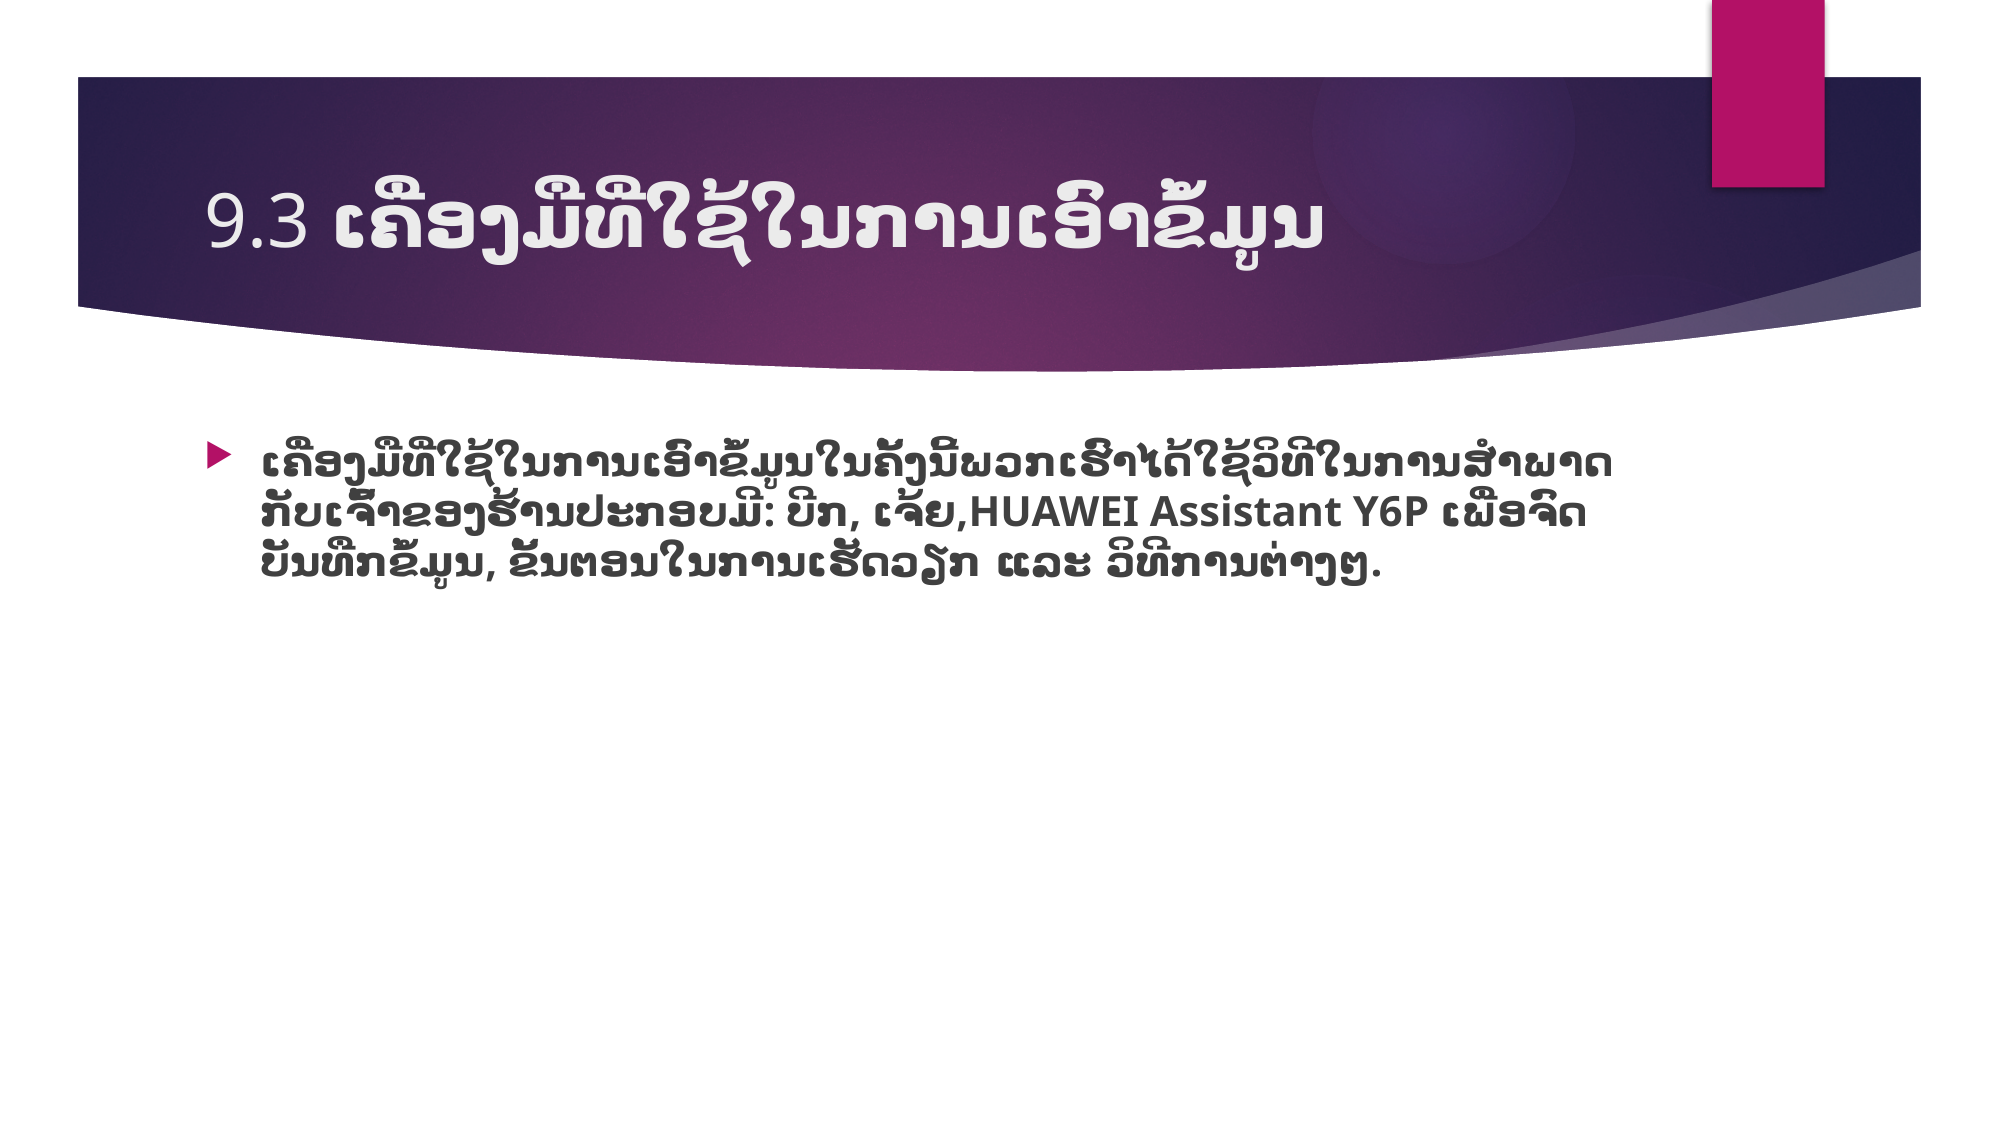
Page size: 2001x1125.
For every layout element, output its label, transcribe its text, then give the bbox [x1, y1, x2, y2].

title 9.3 ເຄື່ອງມືທີ່ໃຊ້ໃນການເອົາຂໍ້ມູນ [189, 159, 1627, 276]
list ເຄື່ອງມືທີ່ໃຊ້ໃນການເອົາຂໍ້ມູນໃນຄັ້ງນີ້ພວກເຮົາໄດ້ໃຊ້ວິທີໃນການສຳພາດກັບເຈົ້າຂອງຮ້ານປະກອບມີ: ບີກ, ເຈ້ຍ,HUAWEI Assistant Y6P ເພື່ອຈົດບັນທືກຂໍ້ມູນ, ຂັ້ນຕອນໃນການເຮັດວຽກ ແລະ ວິທີການຕ່າງໆ. [189, 427, 1638, 988]
